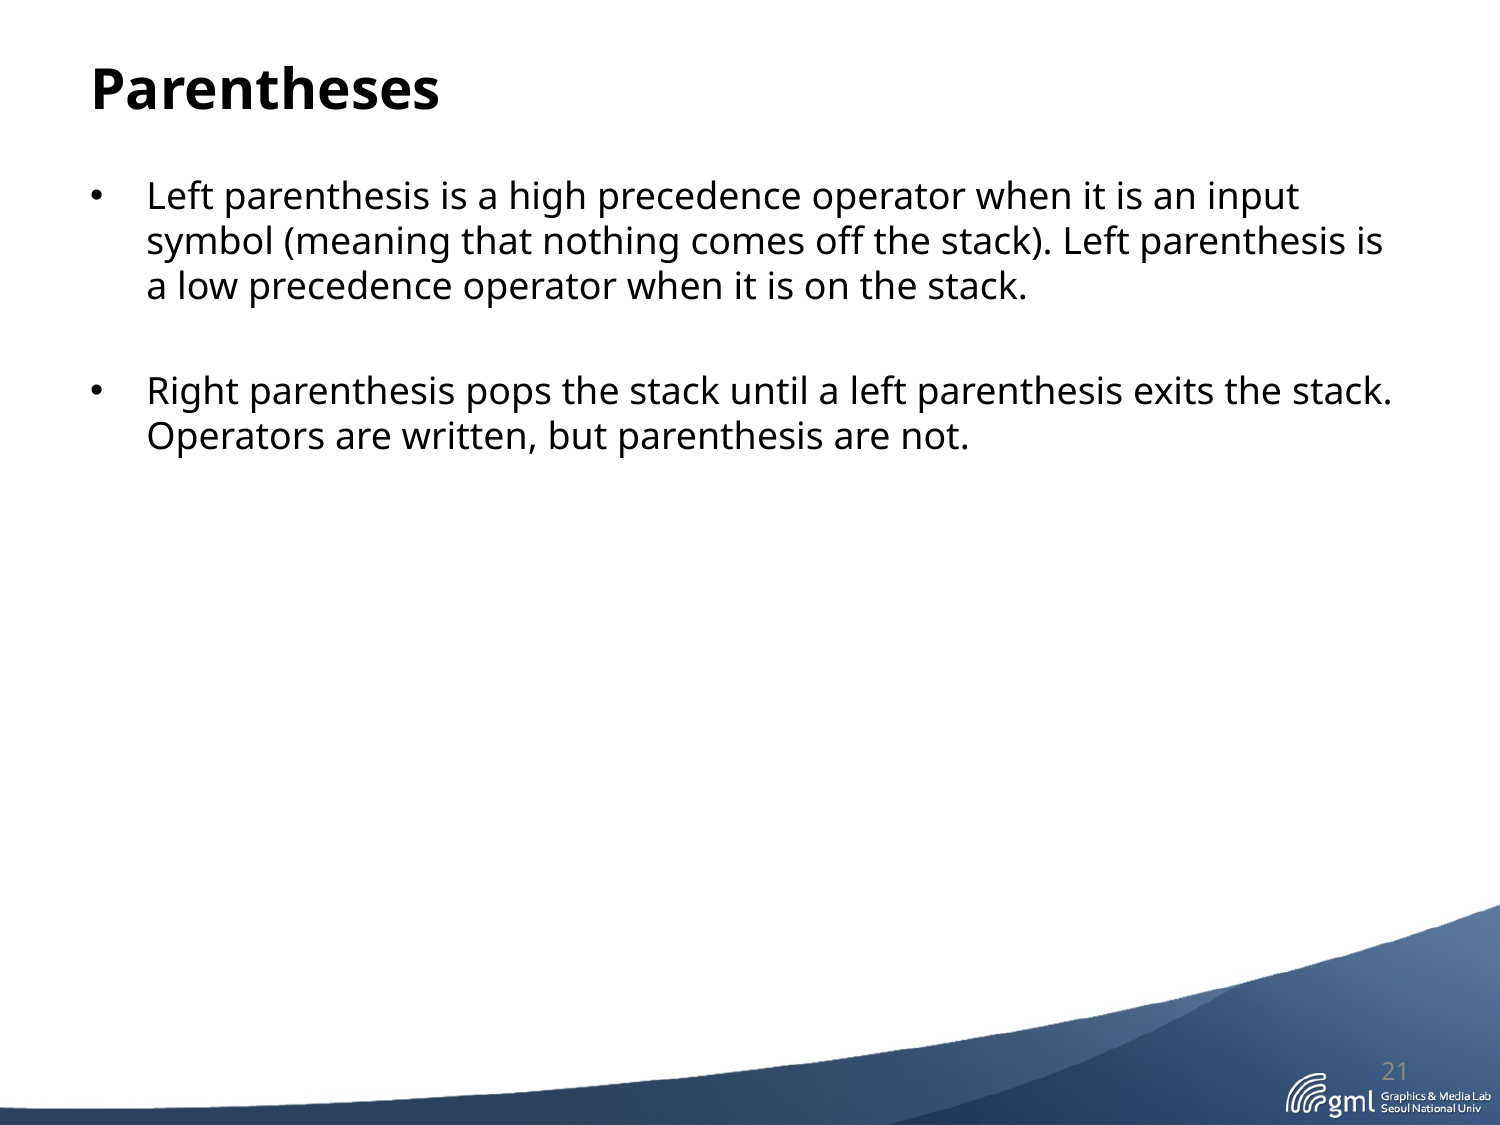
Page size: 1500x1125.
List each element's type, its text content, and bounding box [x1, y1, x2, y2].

list Left parenthesis is a high precedence operator when it is an input symbol (meaning that nothing comes off the stack). Left parenthesis is a low precedence operator when it is on the stack. Right parenthesis pops the stack until a left parenthesis exits the stack. Operators are written, but parenthesis are not. [75, 164, 1425, 1008]
title Parentheses [75, 45, 1425, 129]
slide_number 21 [1074, 1042, 1425, 1103]
picture [0, 0, 1500, 1125]
